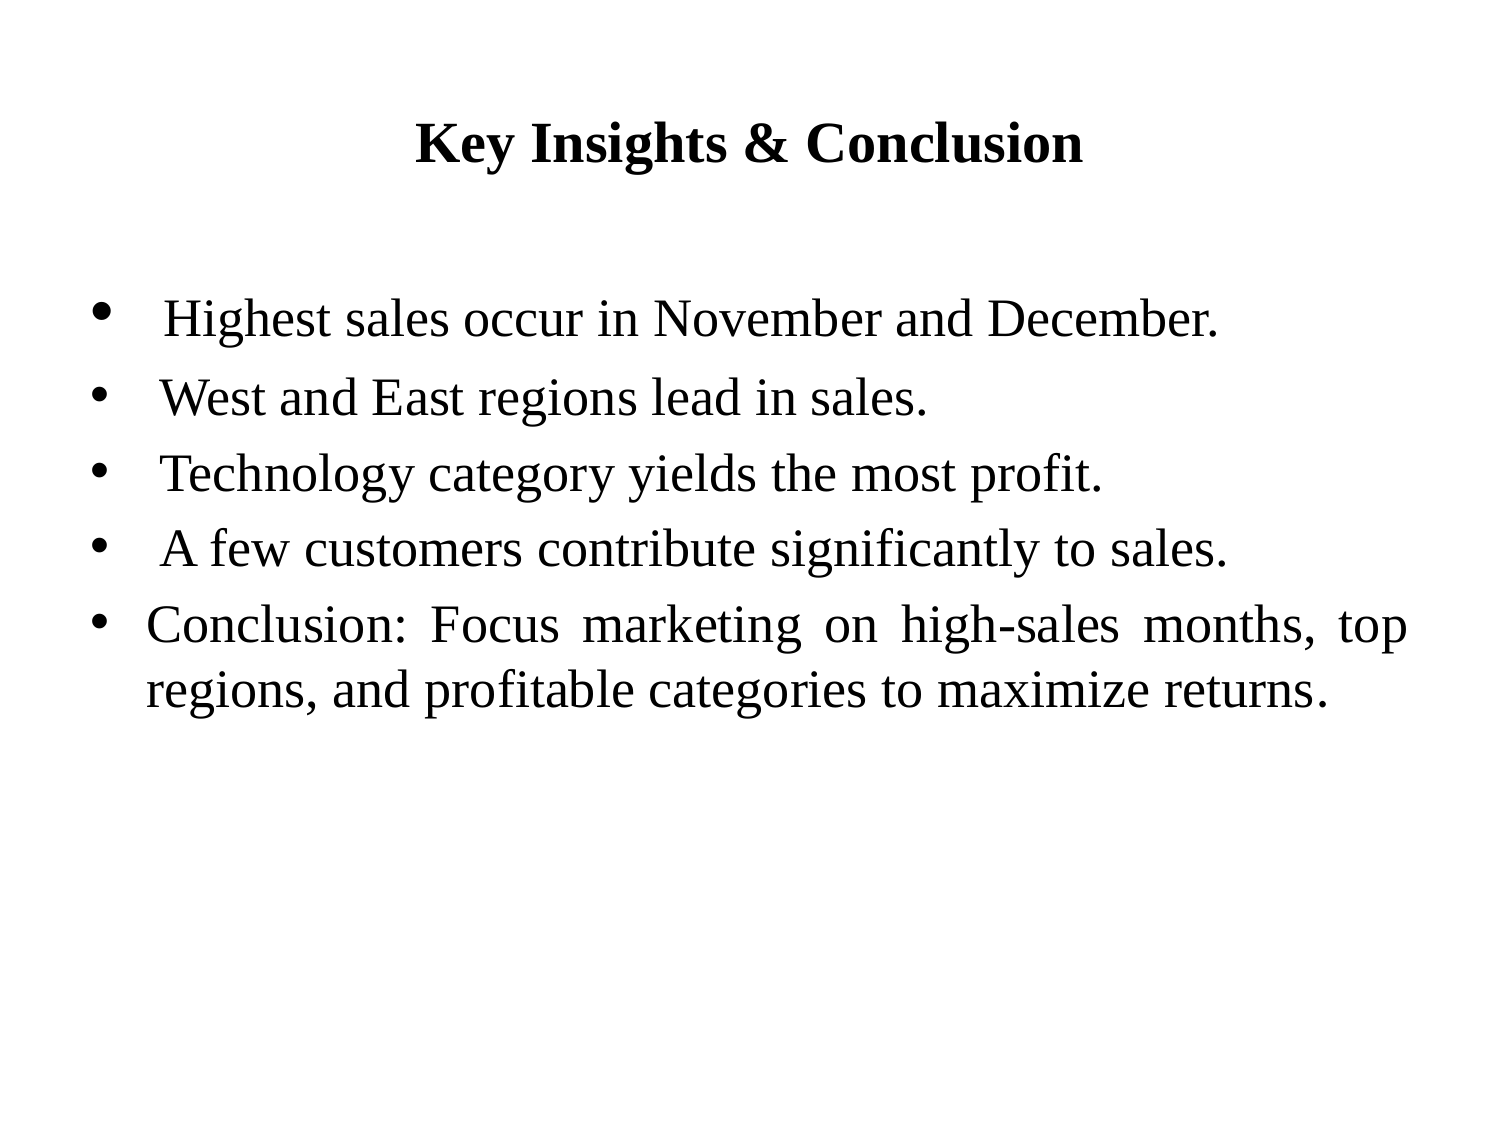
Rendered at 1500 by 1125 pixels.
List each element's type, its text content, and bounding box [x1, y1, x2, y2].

list Highest sales occur in November and December. West and East regions lead in sales. Technology category yields the most profit. A few customers contribute significantly to sales. Conclusion: Focus marketing on high-sales months, top regions, and profitable categories to maximize returns. [75, 262, 1425, 1005]
title Key Insights & Conclusion [75, 45, 1425, 233]
